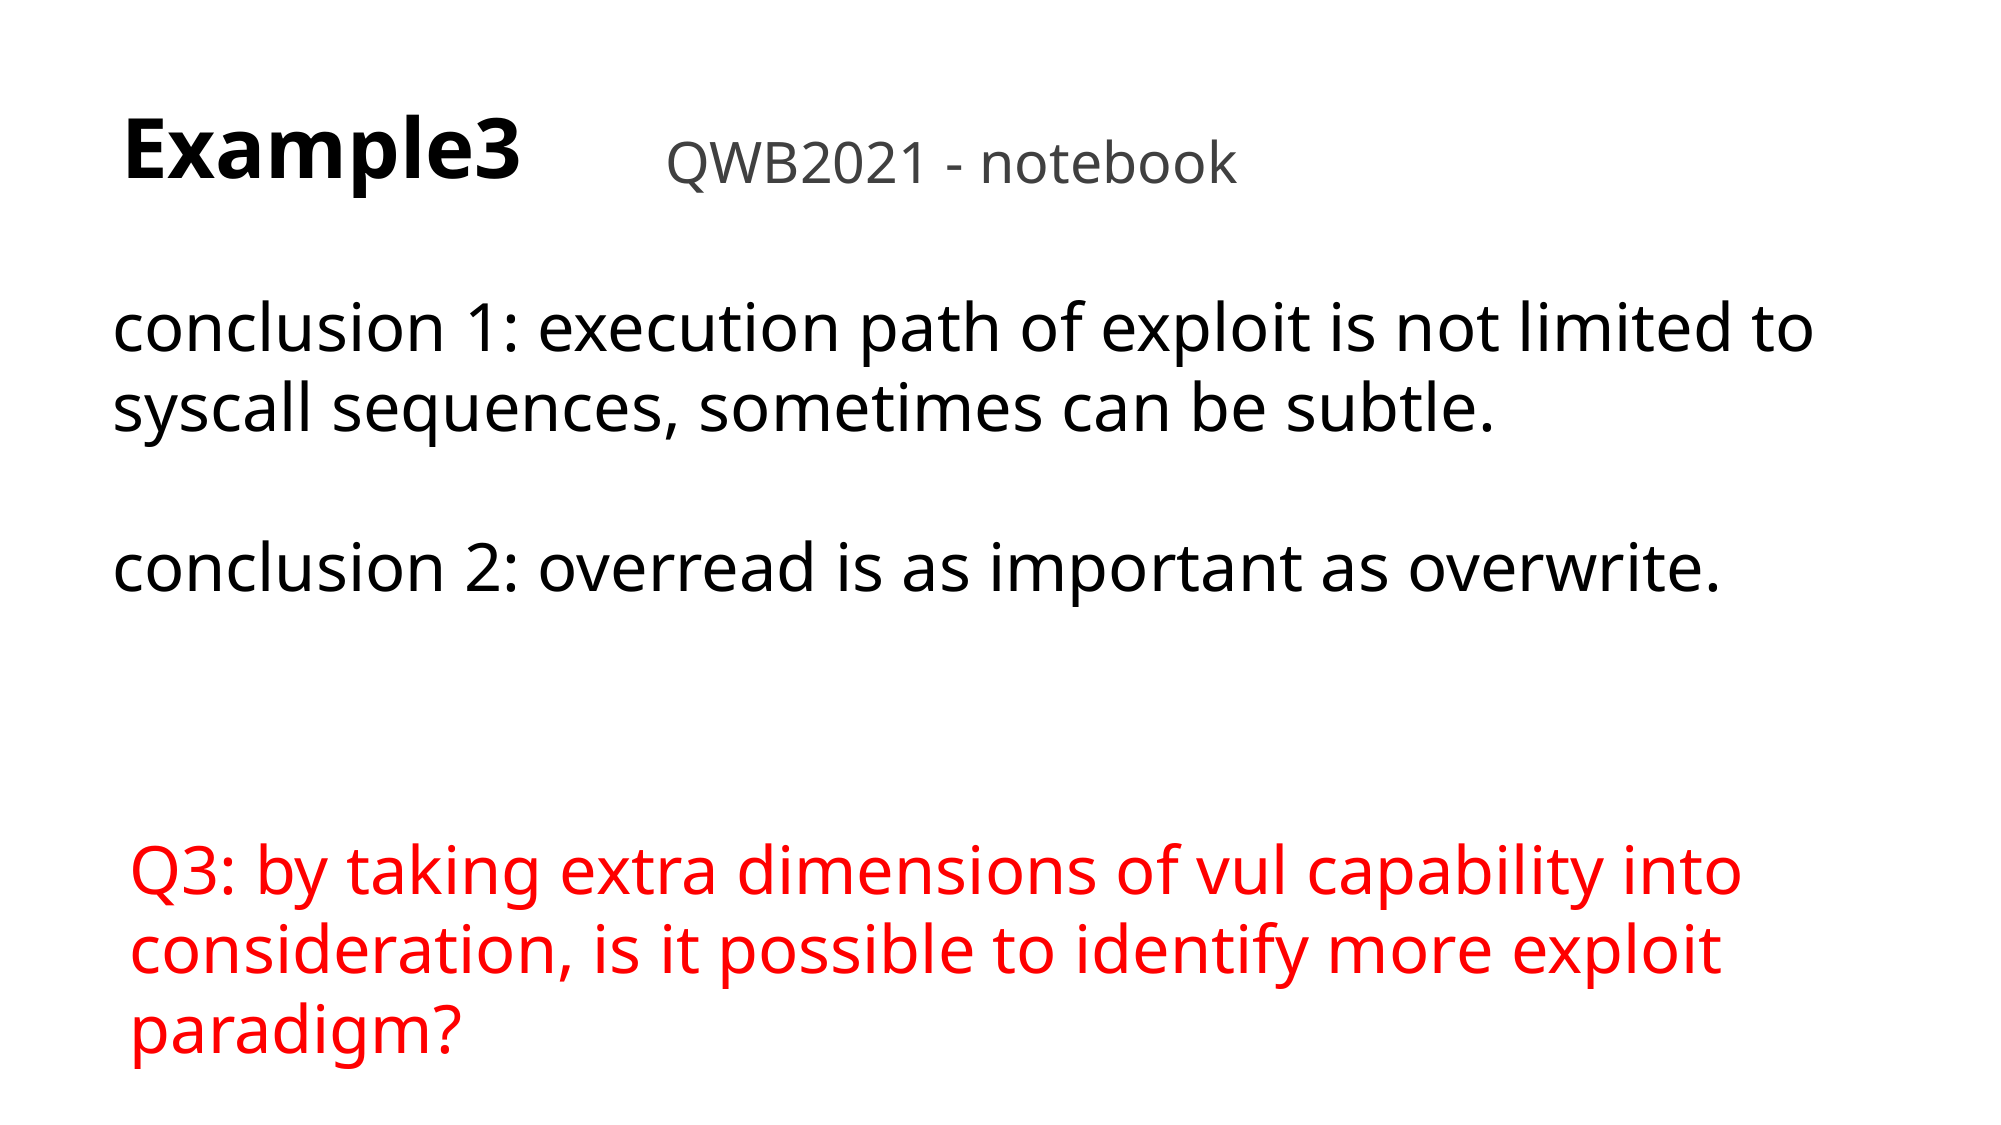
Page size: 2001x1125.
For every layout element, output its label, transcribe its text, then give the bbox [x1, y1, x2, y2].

text_box Q3: by taking extra dimensions of vul capability into consideration, is it possible to identify more exploit paradigm? [114, 820, 1801, 1075]
text_box conclusion 1: execution path of exploit is not limited to syscall sequences, sometimes can be subtle. conclusion 2: overread is as important as overwrite. [97, 277, 1903, 613]
title Example3 [106, 42, 1832, 260]
list QWB2021 - notebook [650, 126, 1287, 205]
